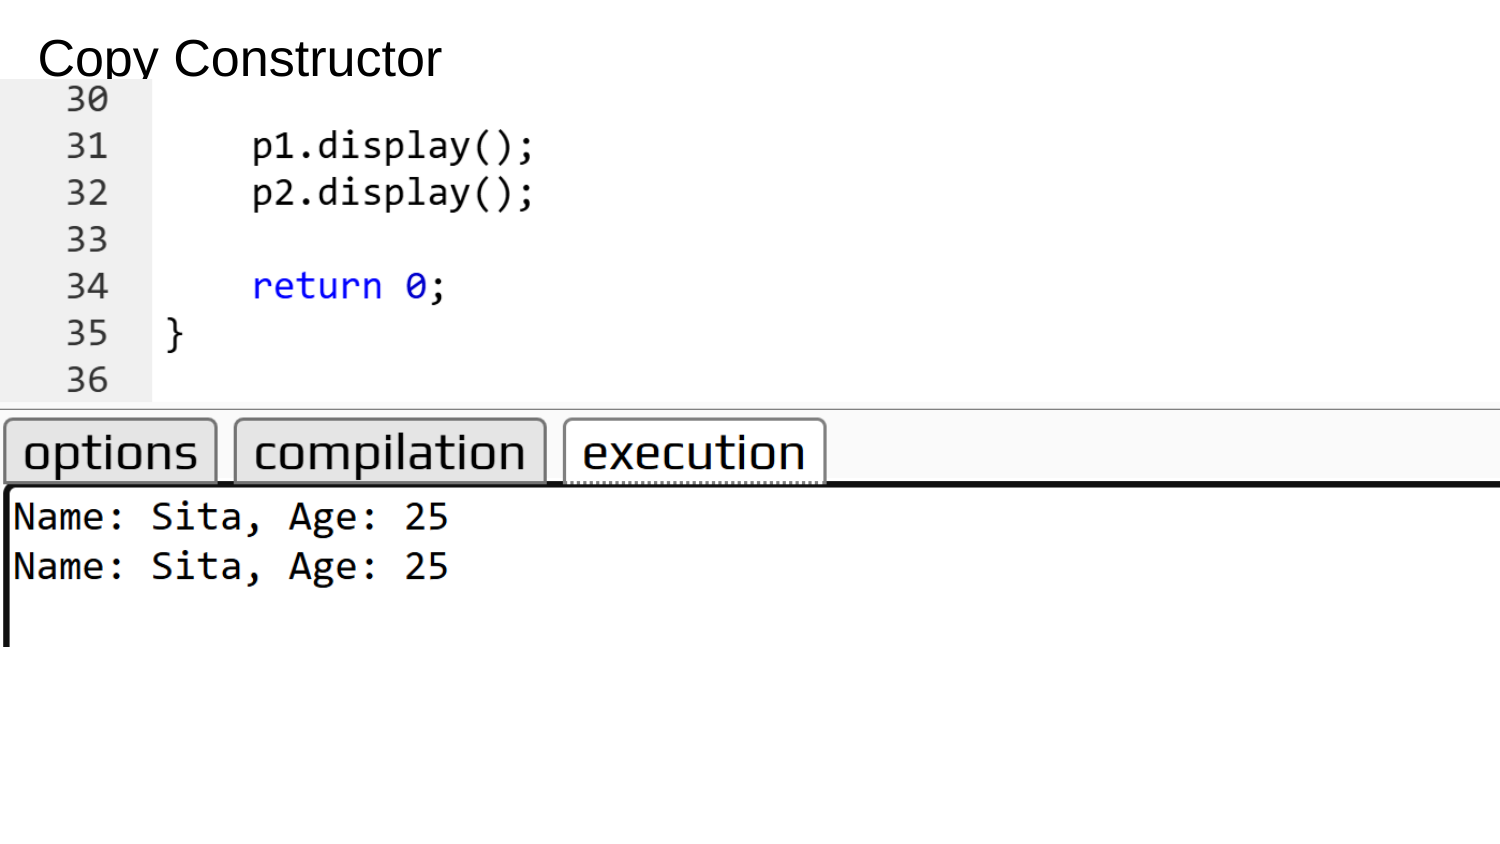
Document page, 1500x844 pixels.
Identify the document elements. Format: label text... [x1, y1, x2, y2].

title Copy Constructor [22, 0, 1421, 77]
picture [0, 78, 1500, 647]
